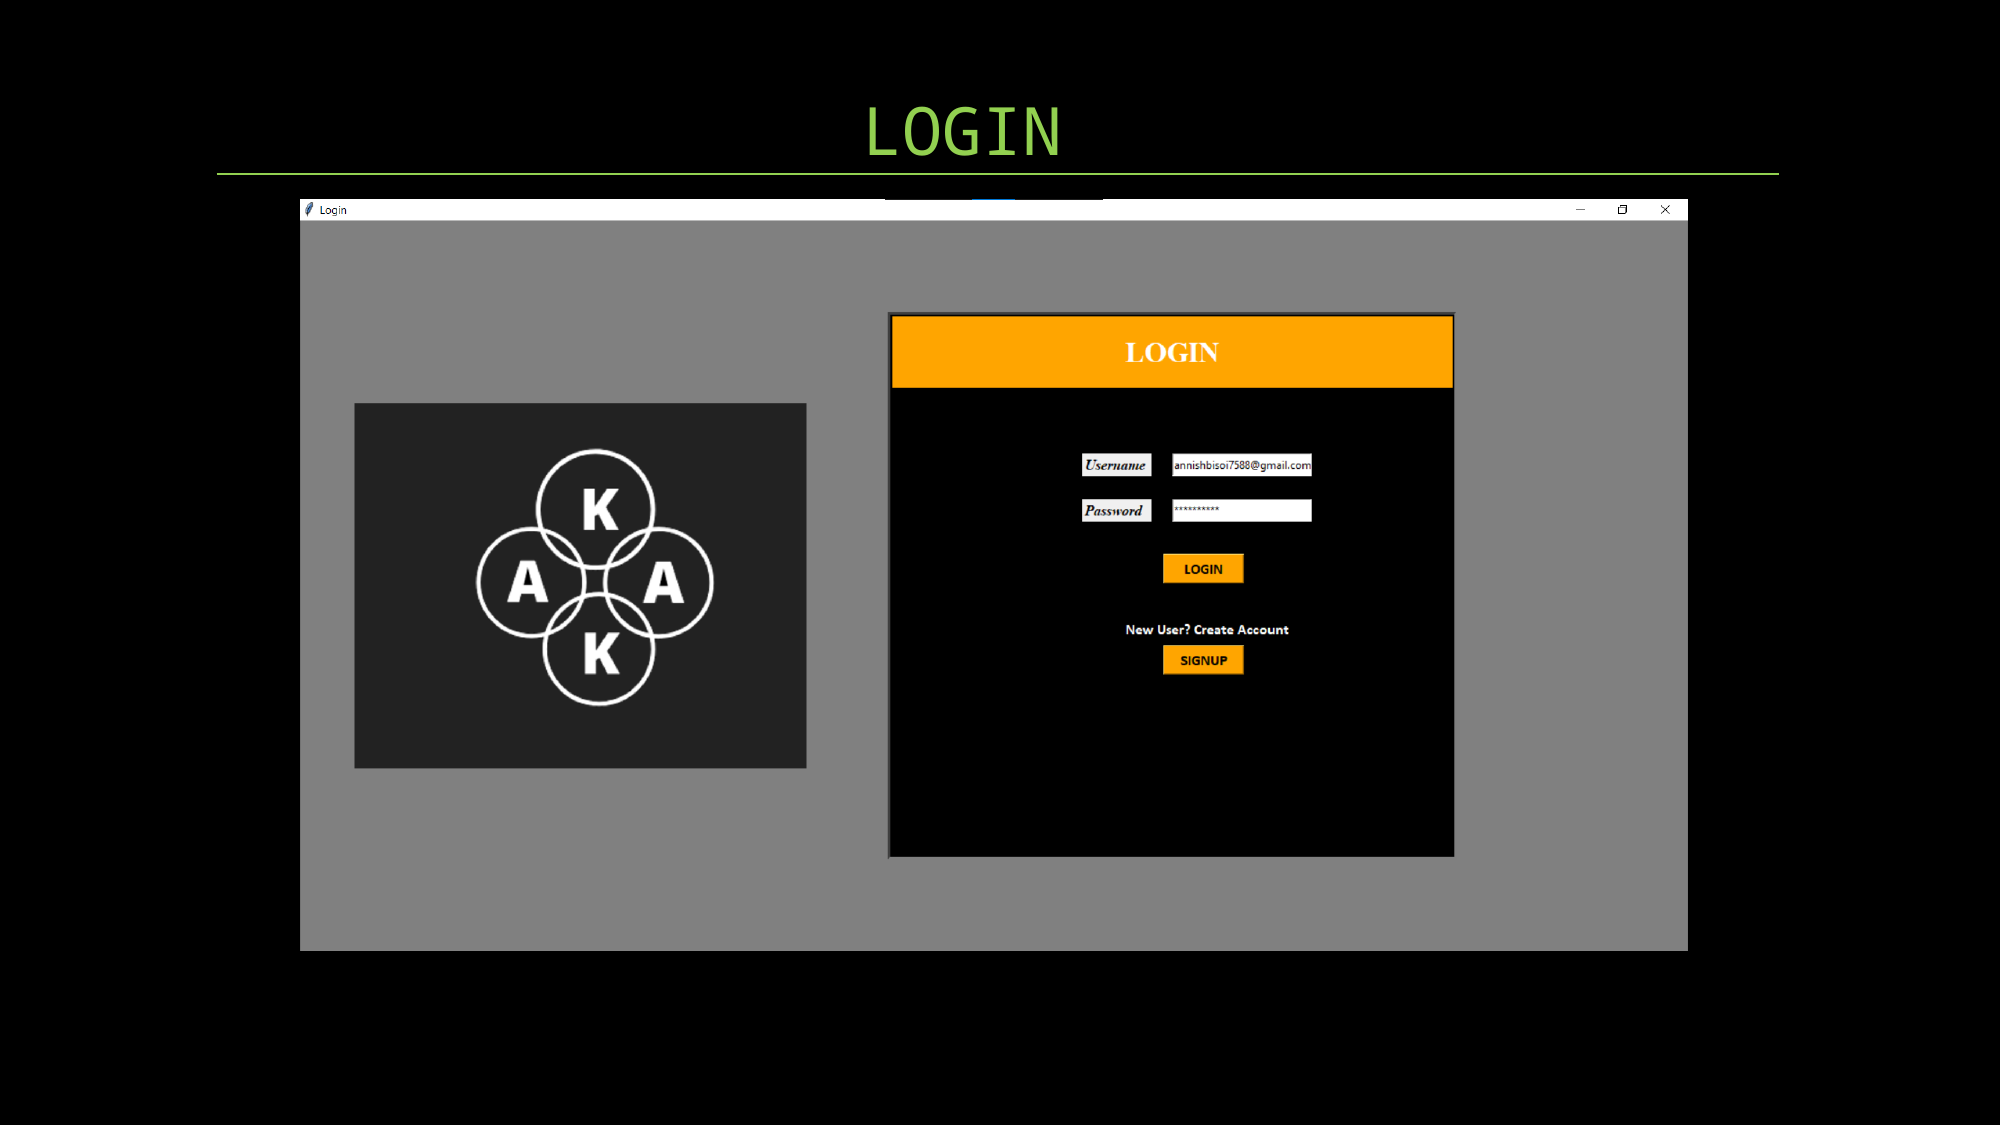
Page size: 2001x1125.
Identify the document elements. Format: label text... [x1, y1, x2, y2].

picture [299, 199, 1688, 951]
title LOGIN [247, 52, 1748, 173]
